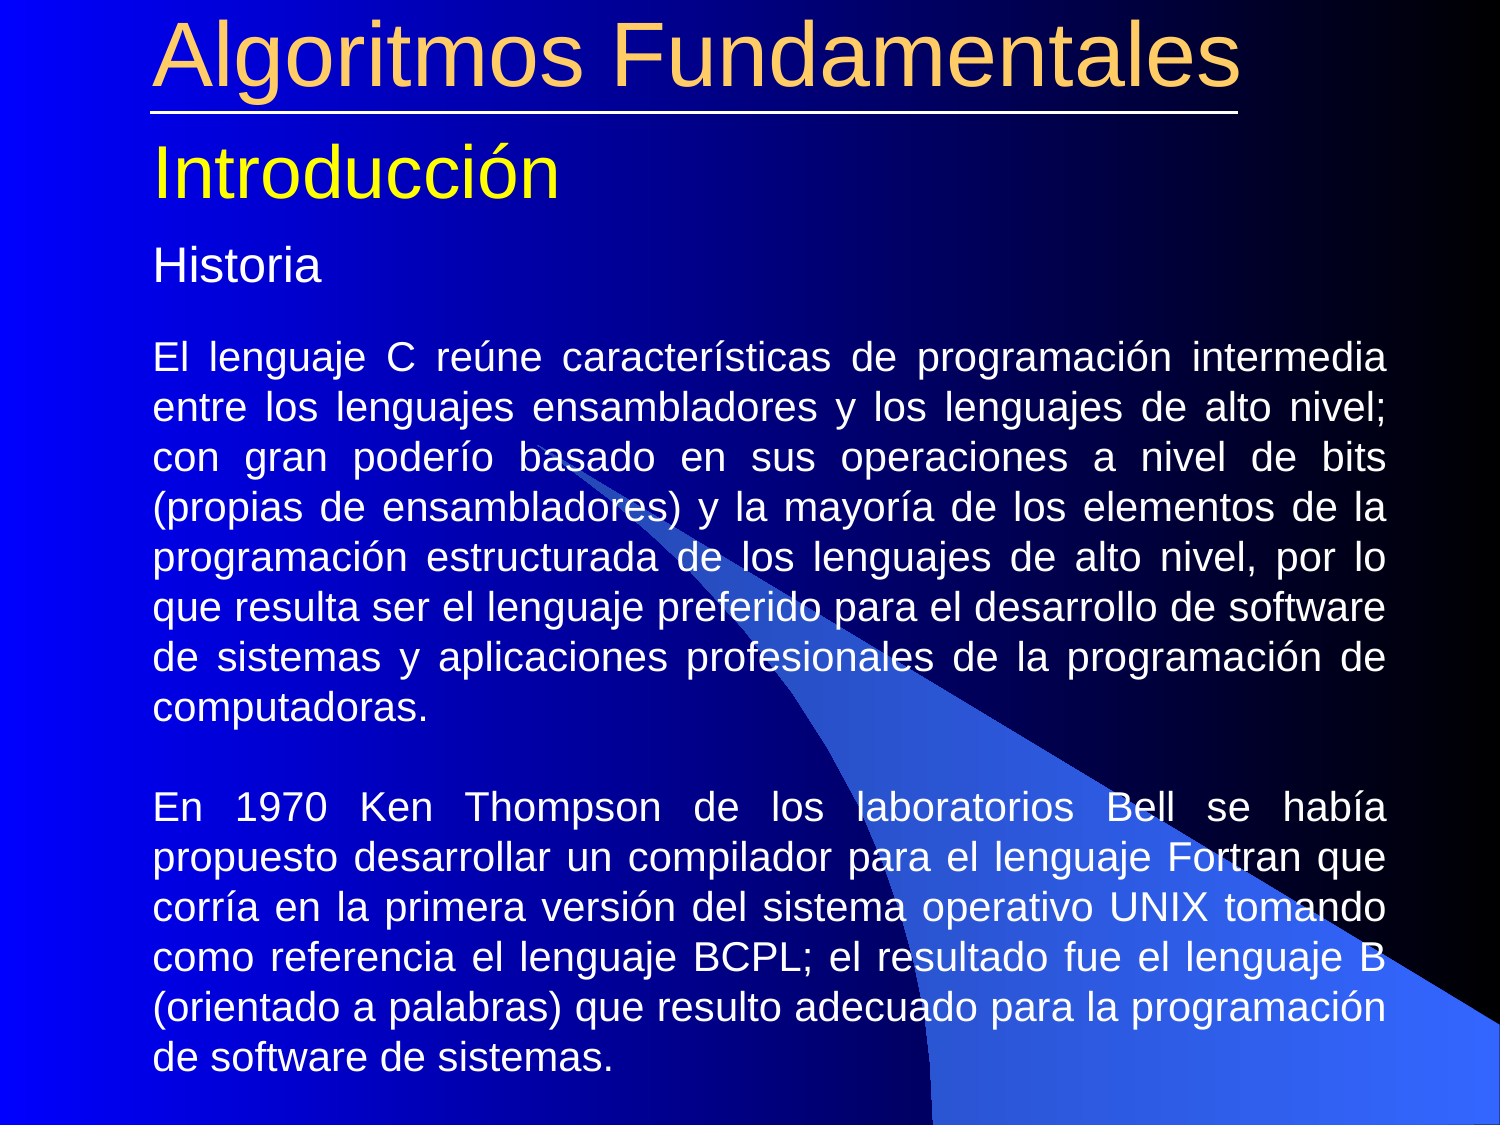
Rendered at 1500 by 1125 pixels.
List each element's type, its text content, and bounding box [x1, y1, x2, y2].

subtitle Introducción [137, 137, 1413, 200]
title Algoritmos Fundamentales [137, 24, 1413, 113]
text_box El lenguaje C reúne características de programación intermedia entre los lenguajes ensambladores y los lenguajes de alto nivel; con gran poderío basado en sus operaciones a nivel de bits (propias de ensambladores) y la mayoría de los elementos de la programación estructurada de los lenguajes de alto nivel, por lo que resulta ser el lenguaje preferido para el desarrollo de software de sistemas y aplicaciones profesionales de la programación de computadoras. [137, 322, 1403, 738]
text_box Historia [137, 224, 338, 300]
text_box En 1970 Ken Thompson de los laboratorios Bell se había propuesto desarrollar un compilador para el lenguaje Fortran que corría en la primera versión del sistema operativo UNIX tomando como referencia el lenguaje BCPL; el resultado fue el lenguaje B (orientado a palabras) que resulto adecuado para la programación de software de sistemas. [137, 772, 1403, 1088]
